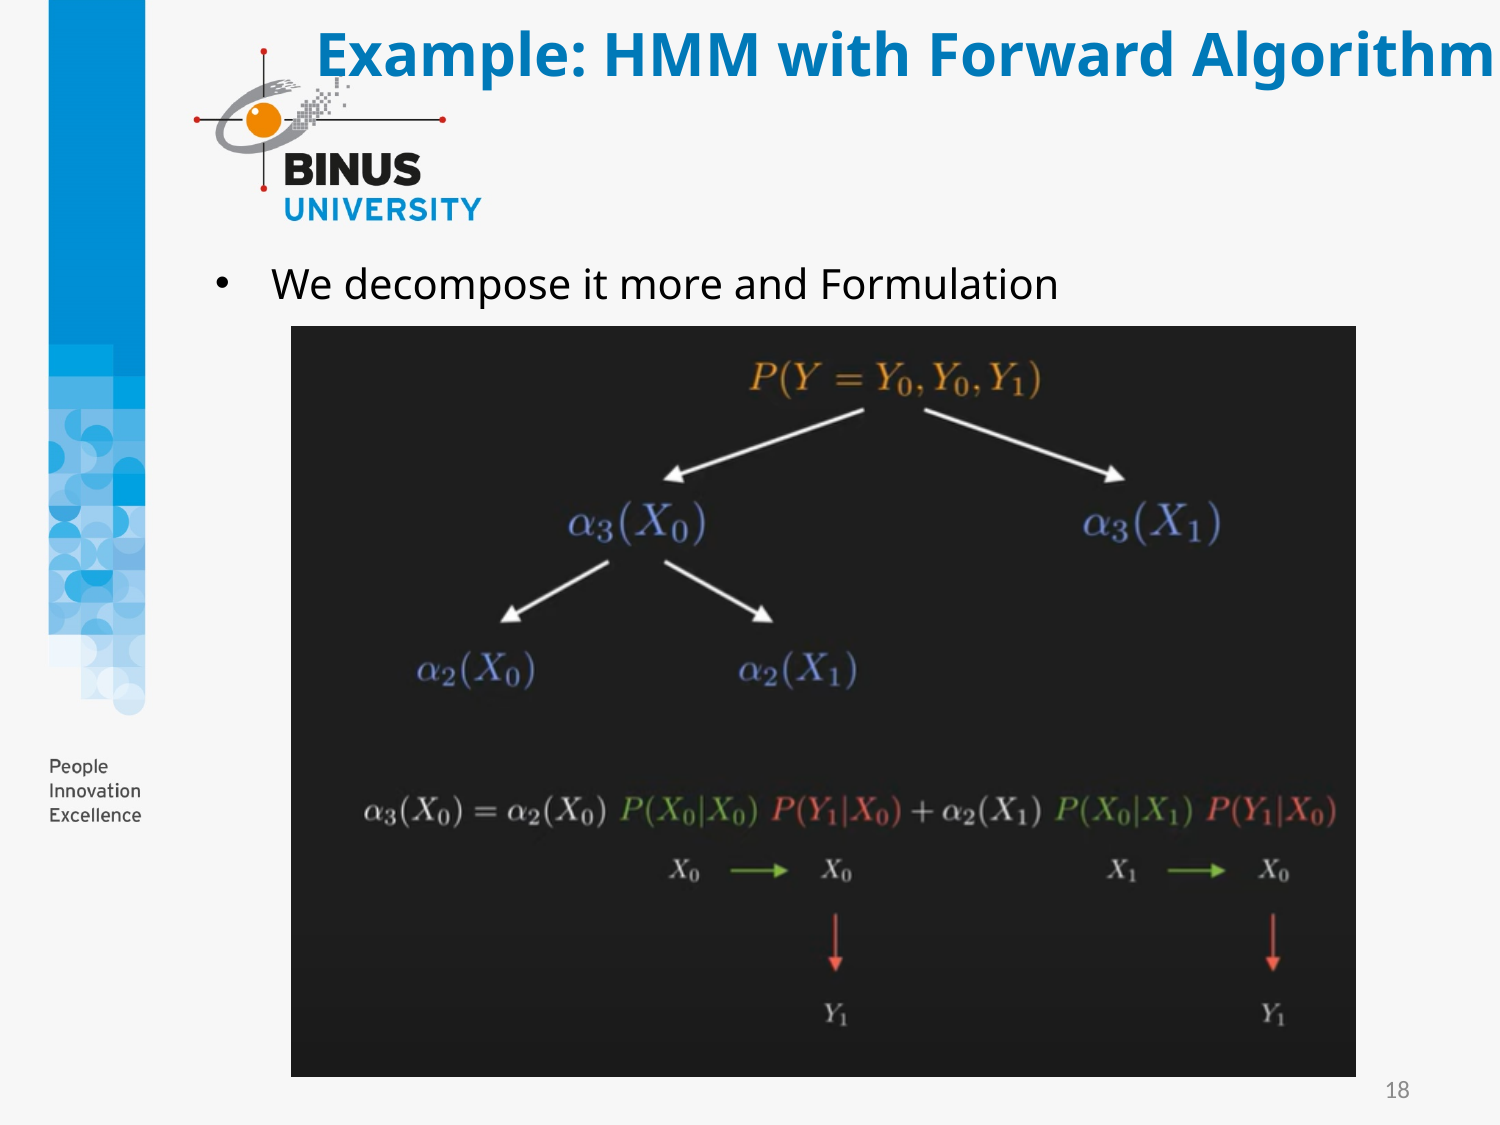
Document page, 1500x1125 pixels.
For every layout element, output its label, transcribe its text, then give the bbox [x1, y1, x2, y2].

picture [0, 0, 1500, 845]
slide_number 18 [1074, 1058, 1425, 1119]
picture [291, 326, 1356, 1077]
list We decompose it more and Formulation [200, 224, 1448, 957]
title Example: HMM with Forward Algorithm [287, 0, 1500, 105]
